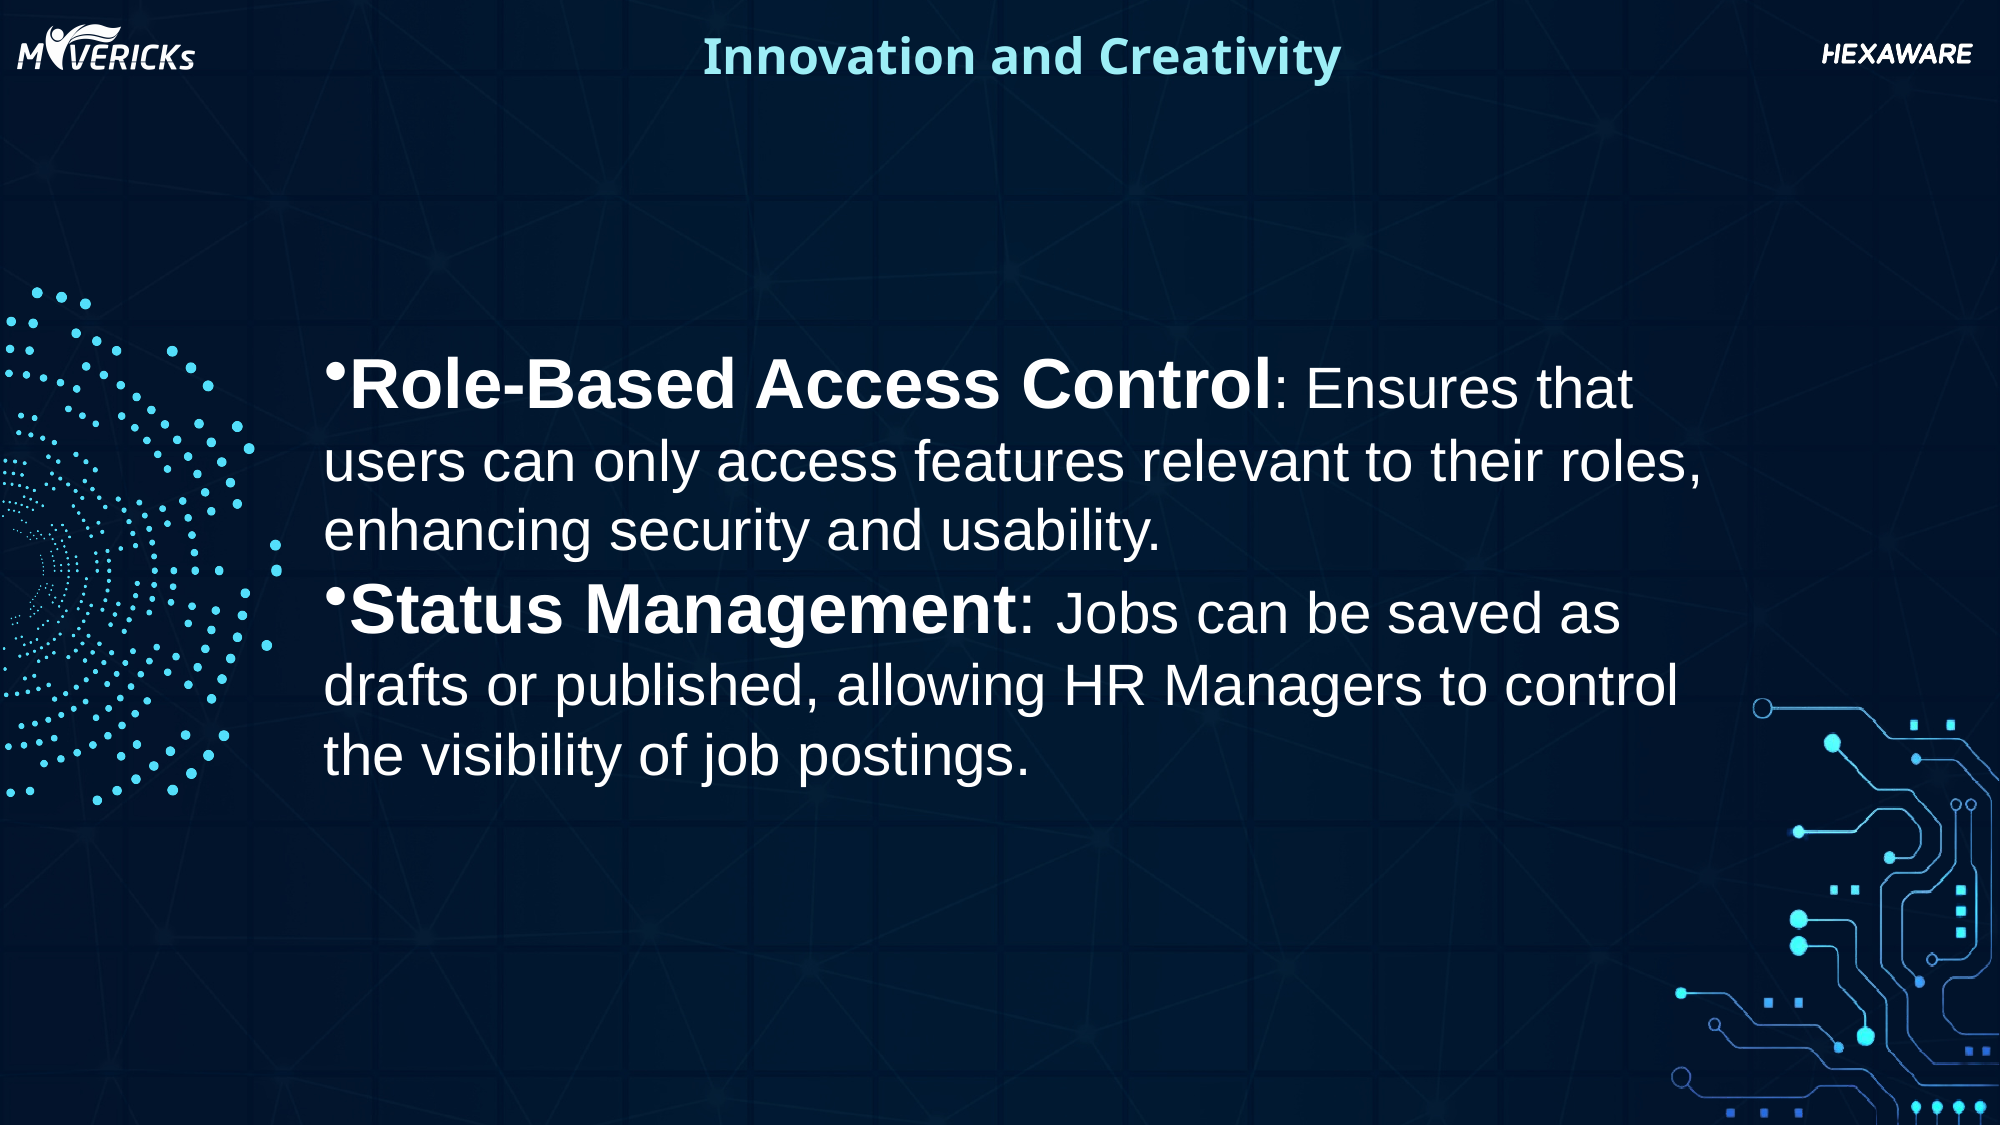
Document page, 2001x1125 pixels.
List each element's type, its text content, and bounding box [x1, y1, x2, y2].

picture [0, 0, 2000, 1125]
list Innovation and Creativity [352, 25, 1694, 86]
text_box Role-Based Access Control: Ensures that users can only access features relevant to their roles, enhancing security and usability. Status Management: Jobs can be saved as drafts or published, allowing HR Managers to control the visibility of job postings. [308, 330, 1737, 795]
